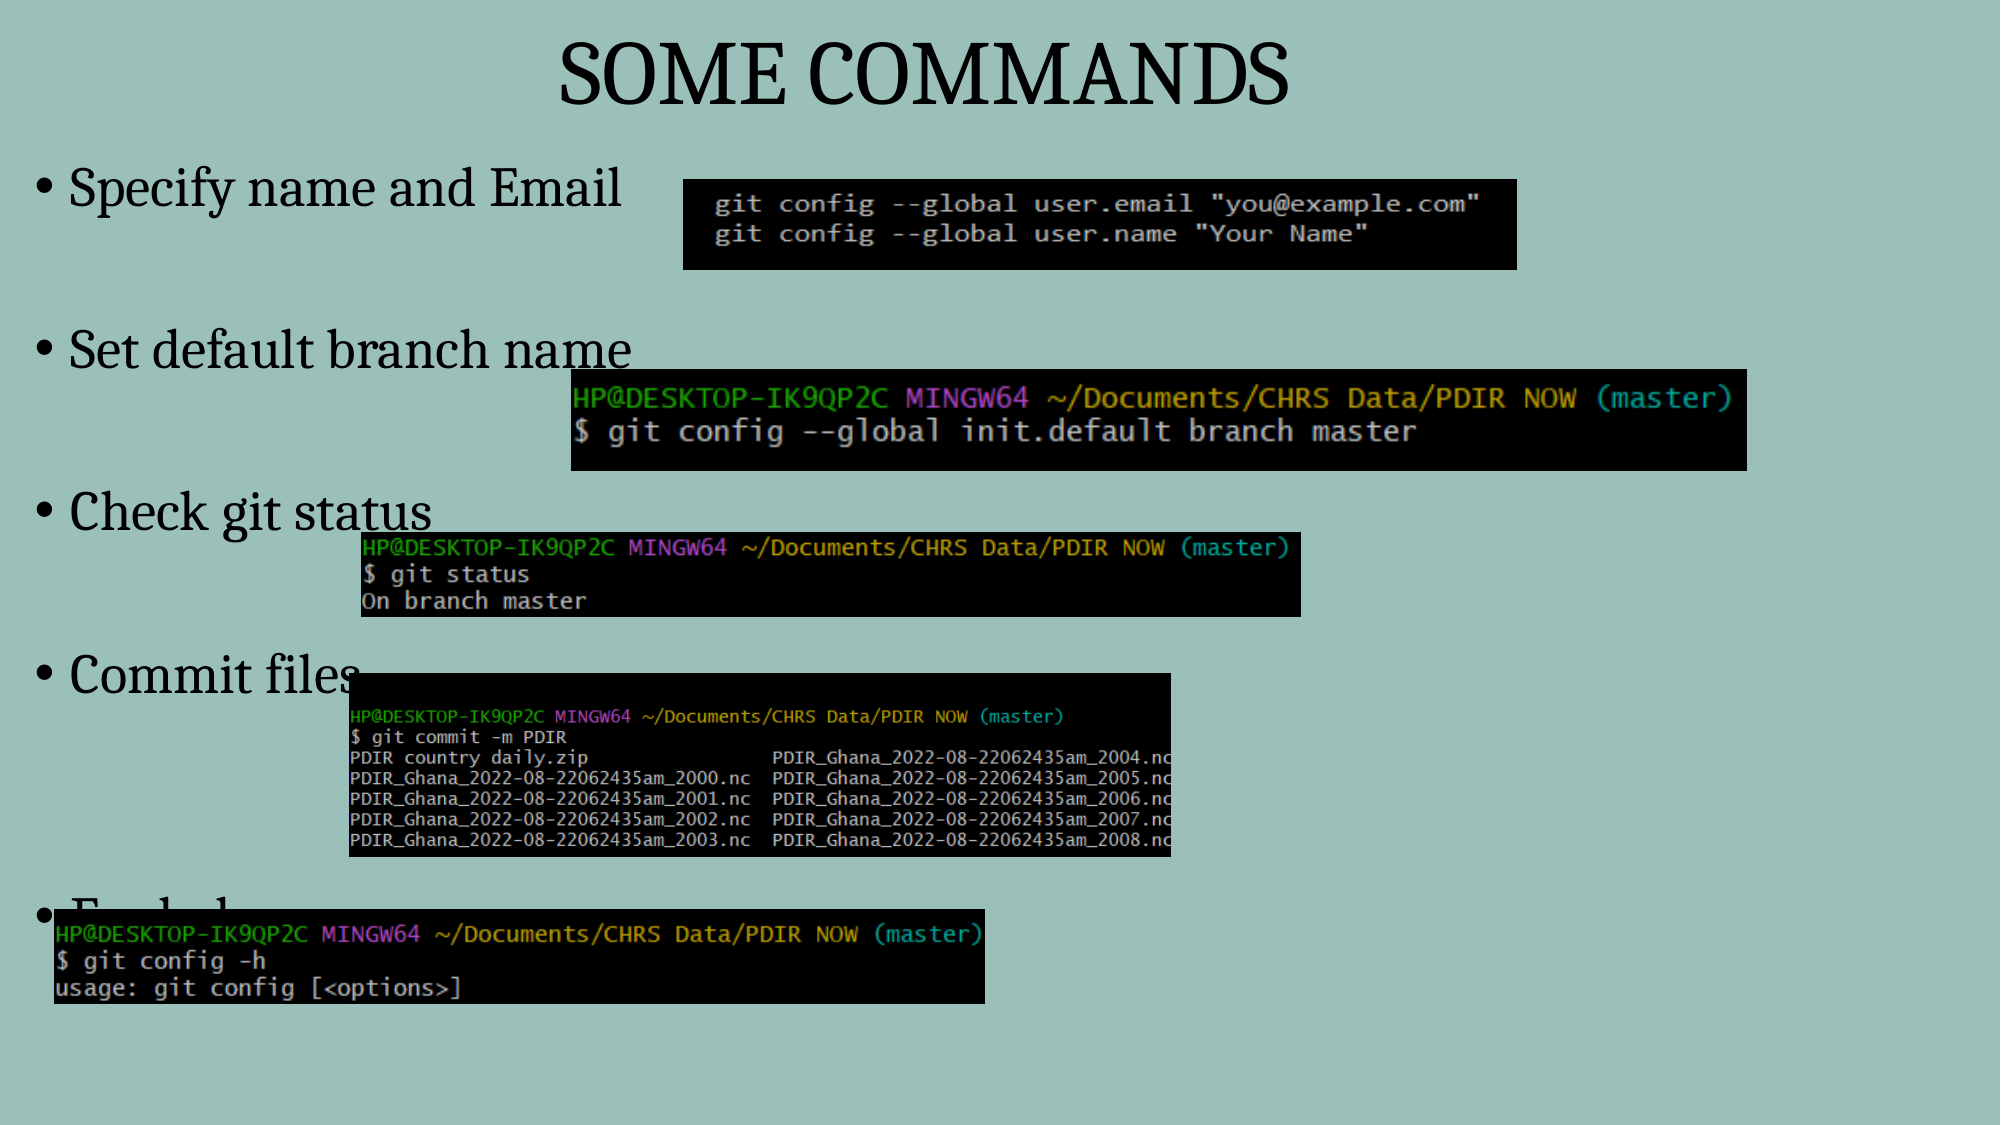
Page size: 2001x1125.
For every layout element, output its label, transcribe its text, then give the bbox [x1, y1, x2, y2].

picture [54, 909, 985, 1004]
picture [349, 673, 1171, 857]
picture [683, 179, 1517, 270]
list Specify name and Email Set default branch name Check git status Commit files For help [19, 150, 1833, 957]
title SOME COMMANDS [133, 29, 1719, 120]
picture [571, 369, 1747, 471]
picture [361, 532, 1301, 617]
